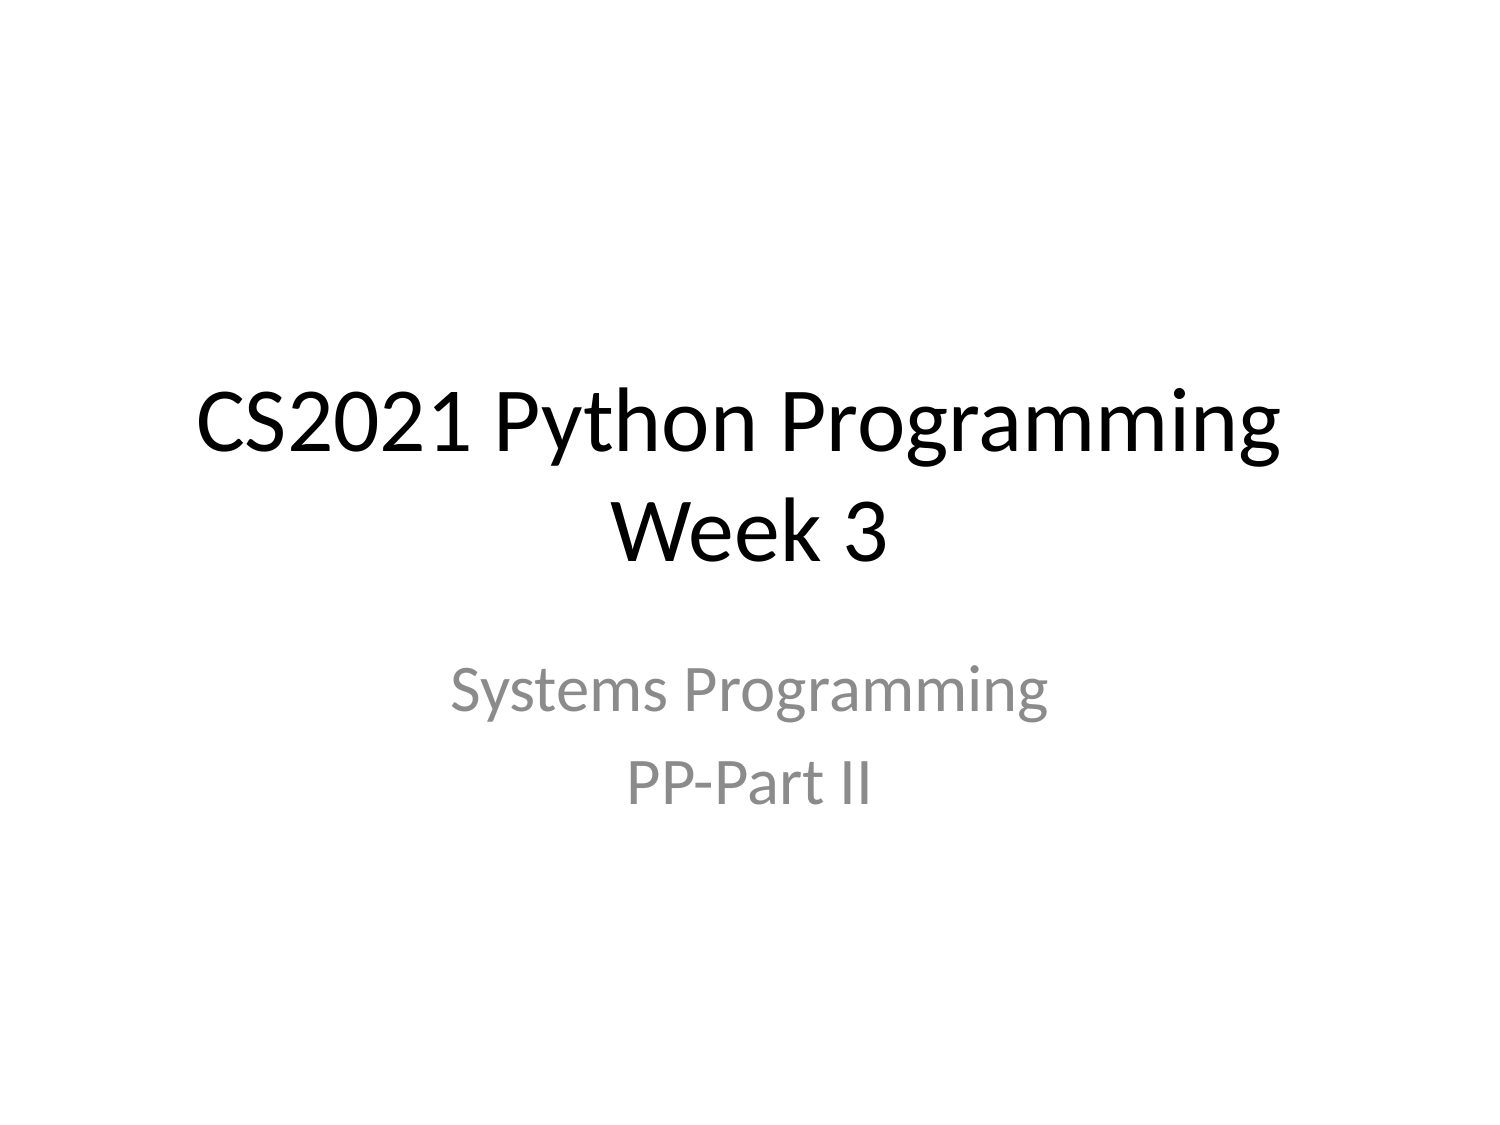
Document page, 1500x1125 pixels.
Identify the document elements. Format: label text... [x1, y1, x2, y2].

title CS2021 Python Programming Week 3 [112, 349, 1388, 591]
subtitle Systems Programming PP-Part II [225, 637, 1275, 925]
